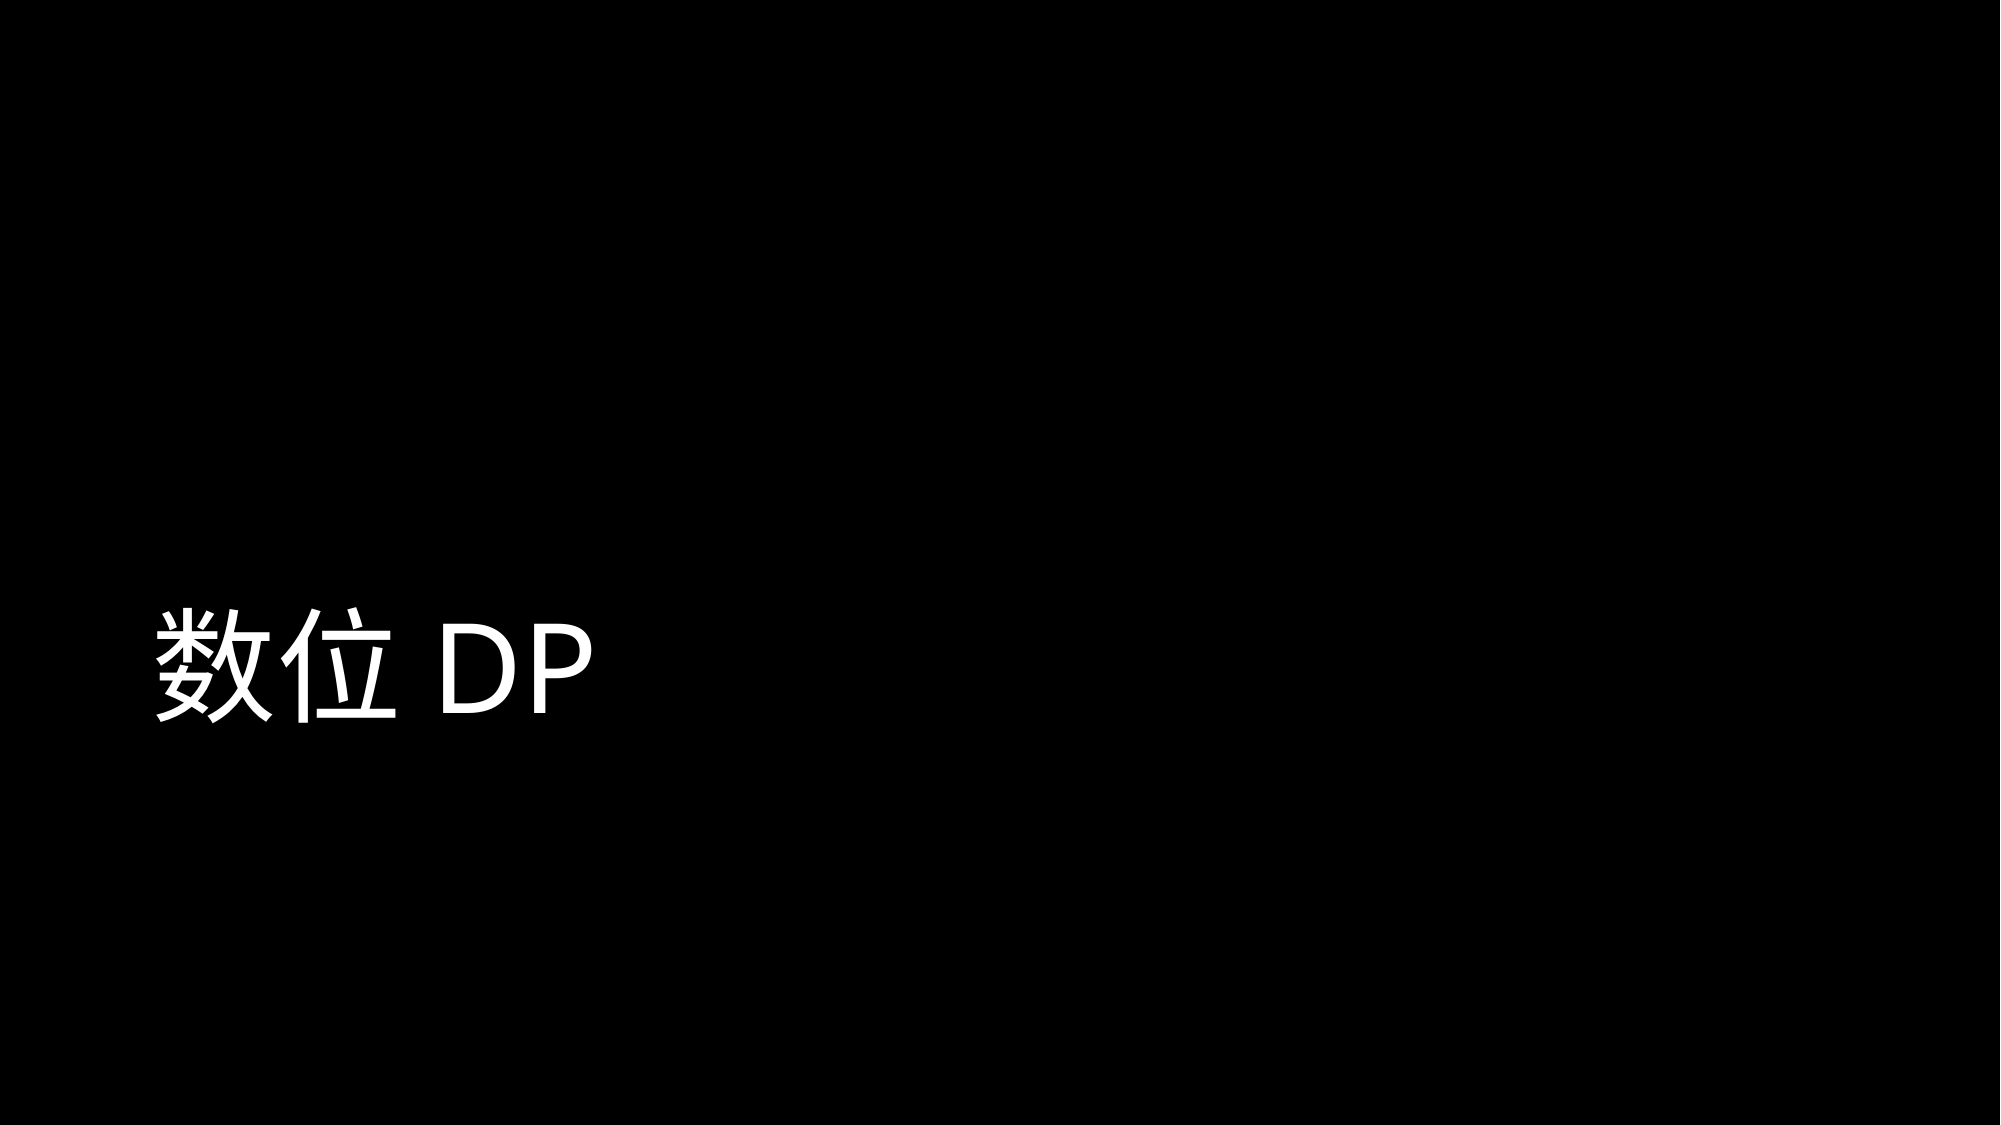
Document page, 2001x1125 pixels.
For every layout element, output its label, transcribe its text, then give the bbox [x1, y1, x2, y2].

title 数位DP [136, 280, 1862, 749]
